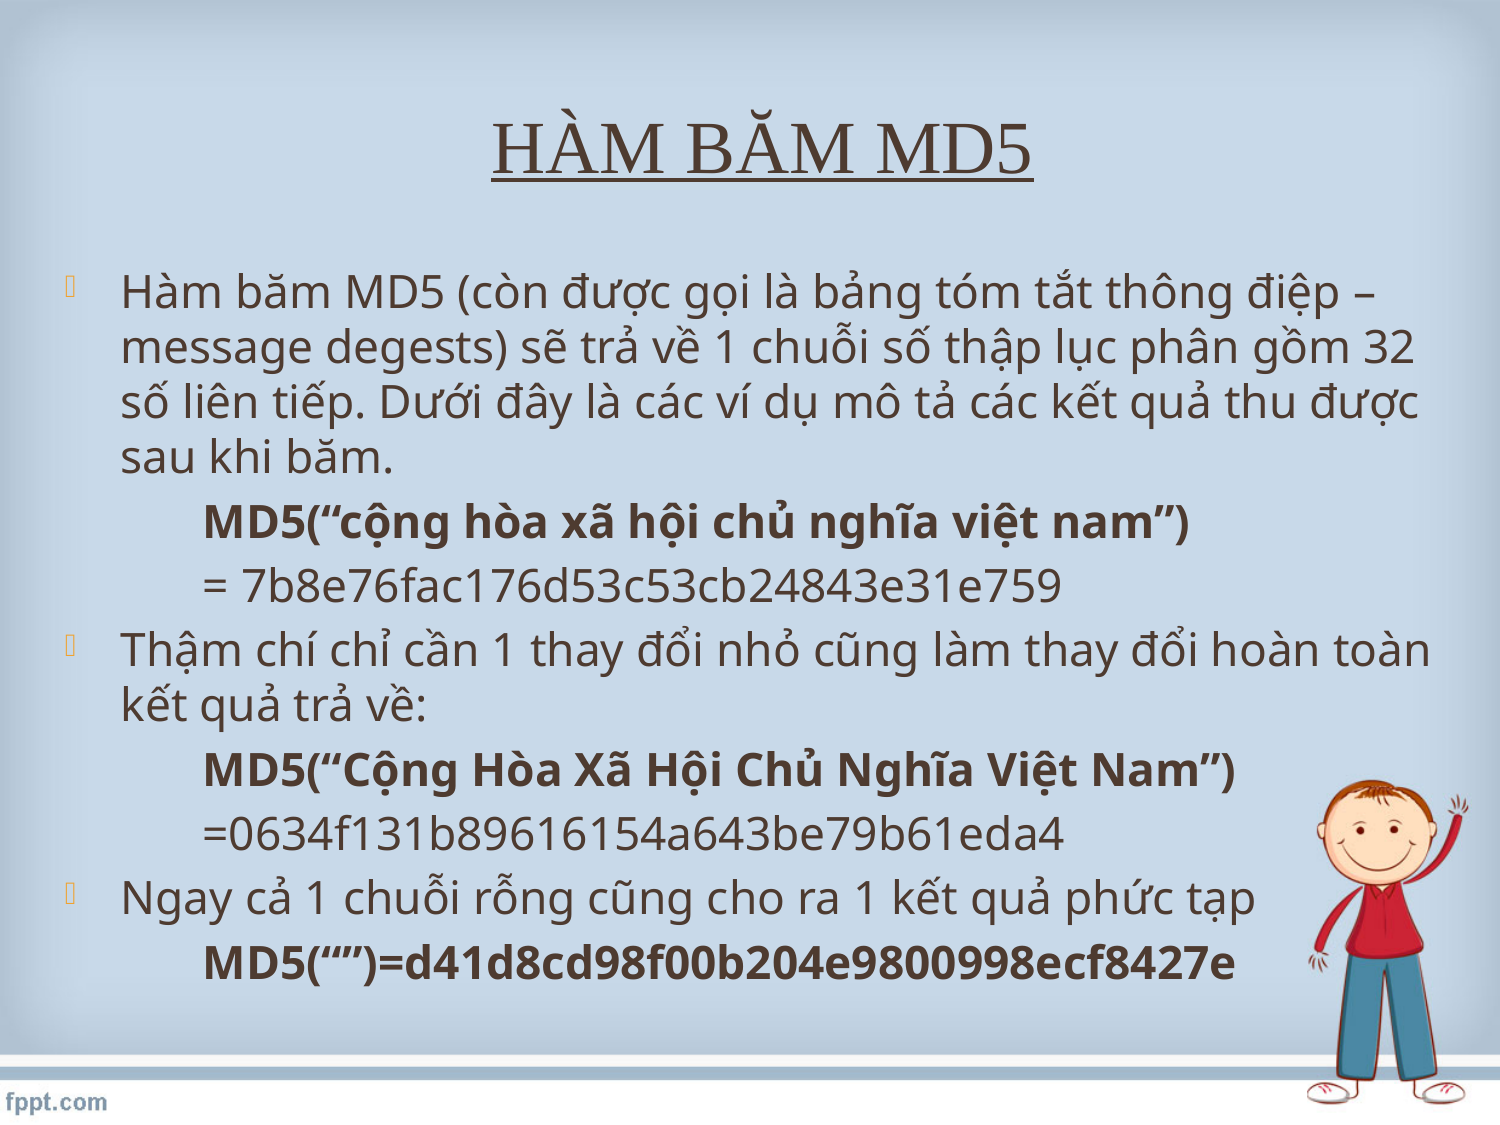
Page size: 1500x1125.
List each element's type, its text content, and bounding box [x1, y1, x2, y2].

picture [0, 0, 1500, 1125]
list Hàm băm MD5 (còn được gọi là bảng tóm tắt thông điệp – message degests) sẽ trả về 1 chuỗi số thập lục phân gồm 32 số liên tiếp. Dưới đây là các ví dụ mô tả các kết quả thu được sau khi băm. MD5(“cộng hòa xã hội chủ nghĩa việt nam”) = 7b8e76fac176d53c53cb24843e31e759 Thậm chí chỉ cần 1 thay đổi nhỏ cũng làm thay đổi hoàn toàn kết quả trả về: MD5(“Cộng Hòa Xã Hội Chủ Nghĩa Việt Nam”) =0634f131b89616154a643be79b61eda4 Ngay cả 1 chuỗi rỗng cũng cho ra 1 kết quả phức tạp MD5(“”)=d41d8cd98f00b204e9800998ecf8427e [50, 254, 1475, 998]
title HÀM BĂM MD5 [50, 75, 1475, 213]
